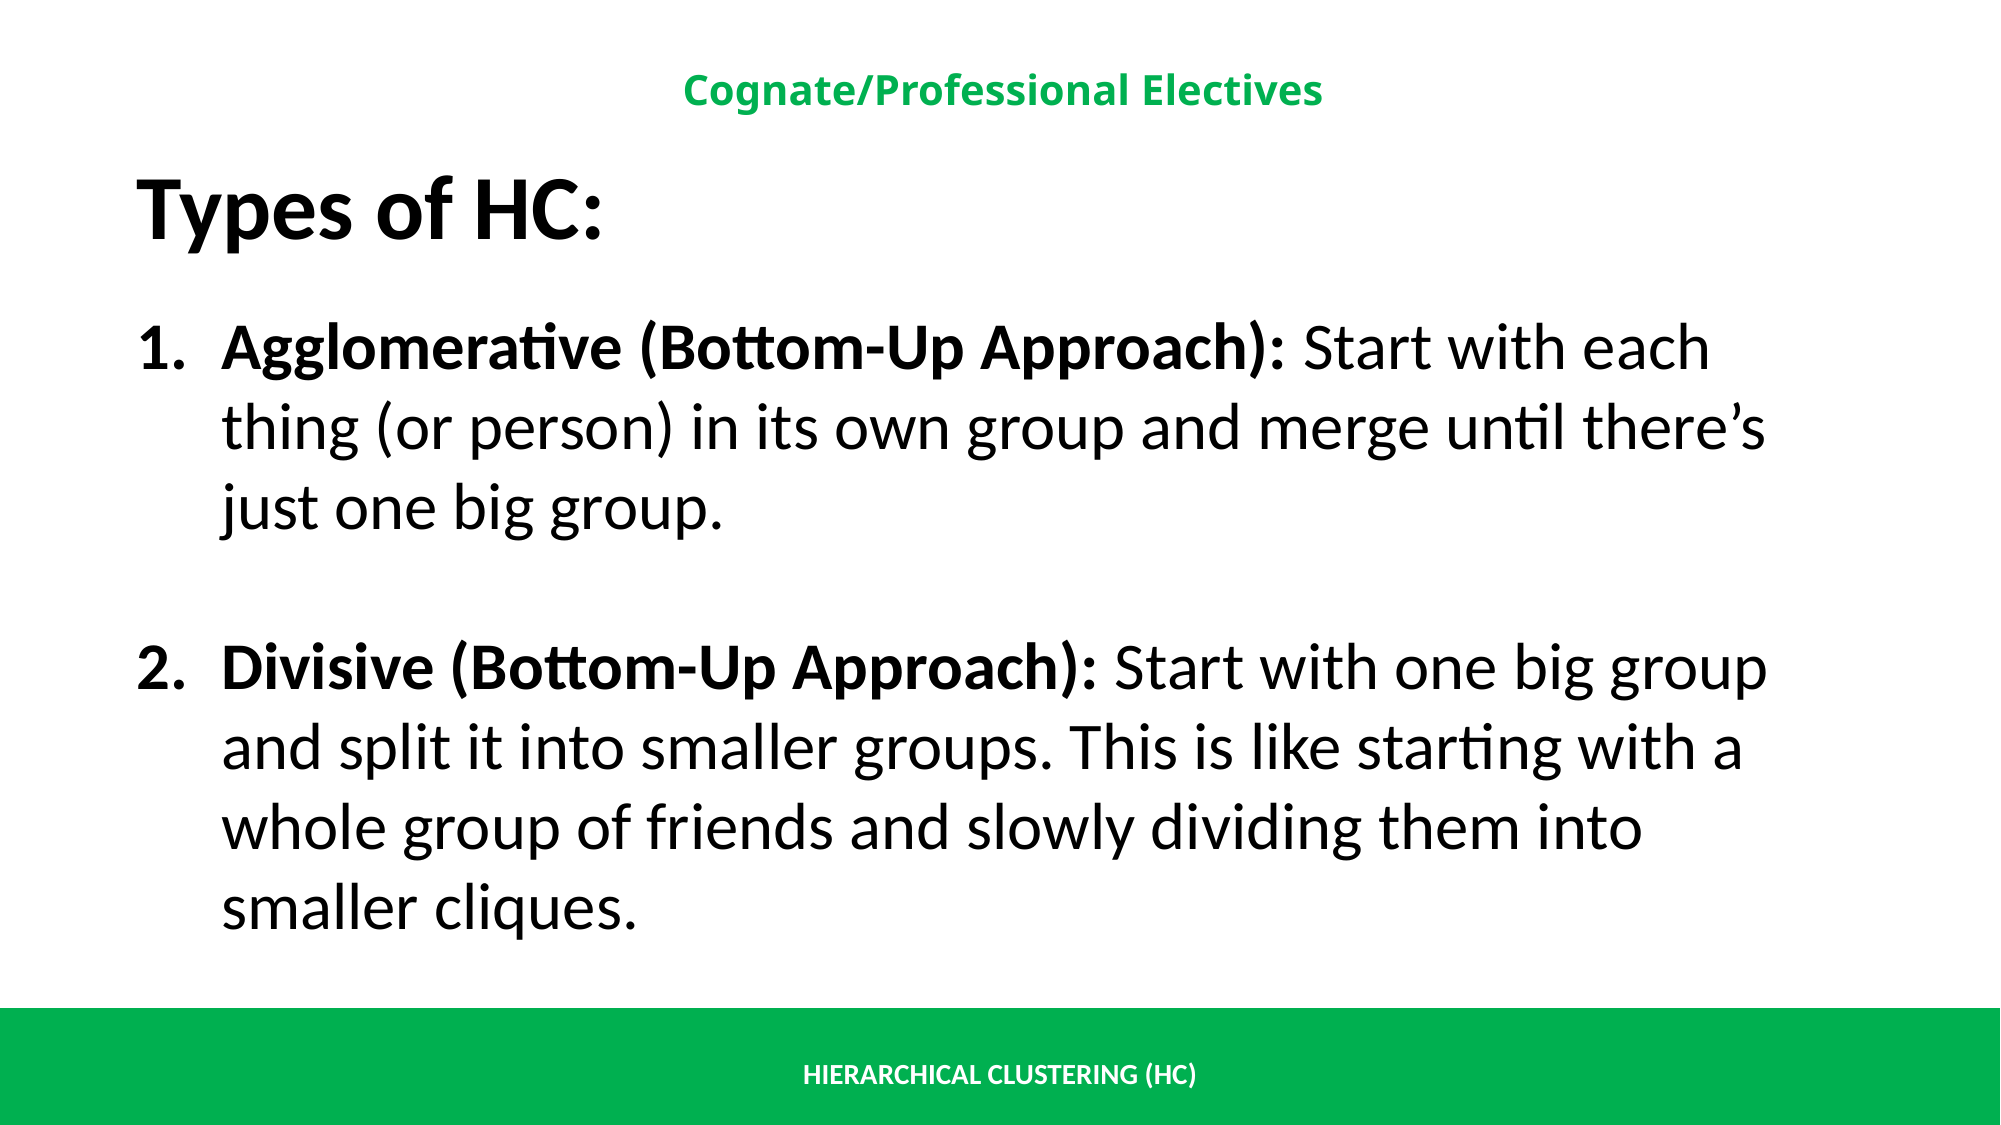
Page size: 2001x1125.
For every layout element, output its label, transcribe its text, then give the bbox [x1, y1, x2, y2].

text_box Types of HC: Agglomerative (Bottom-Up Approach): Start with each thing (or person) in its own group and merge until there’s just one big group. Divisive (Bottom-Up Approach): Start with one big group and split it into smaller groups. This is like starting with a whole group of friends and slowly dividing them into smaller cliques. [121, 140, 1854, 951]
